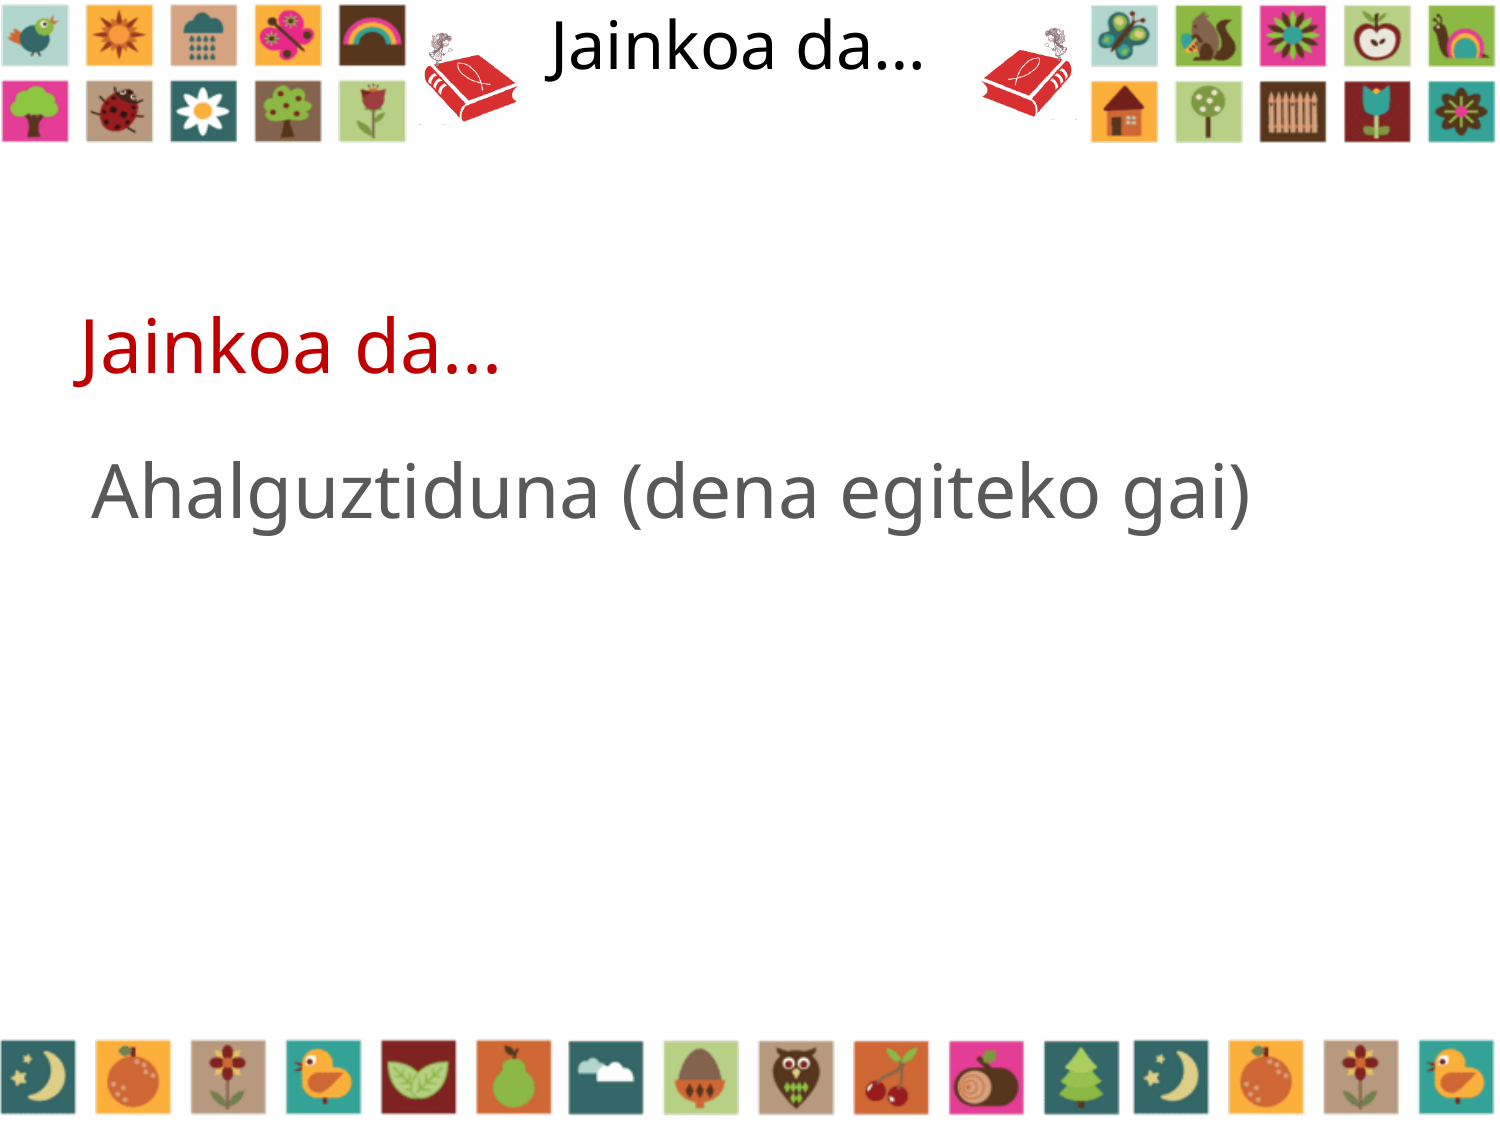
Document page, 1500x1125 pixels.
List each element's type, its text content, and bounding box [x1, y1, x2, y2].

text_box Jainkoa da... [64, 290, 1412, 396]
picture [950, 3, 1500, 150]
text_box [0, 1028, 1500, 1118]
picture [0, 3, 550, 150]
text_box Jainkoa da… [414, 0, 1080, 91]
text_box Ahalguztiduna (dena egiteko gai) [76, 436, 1447, 542]
